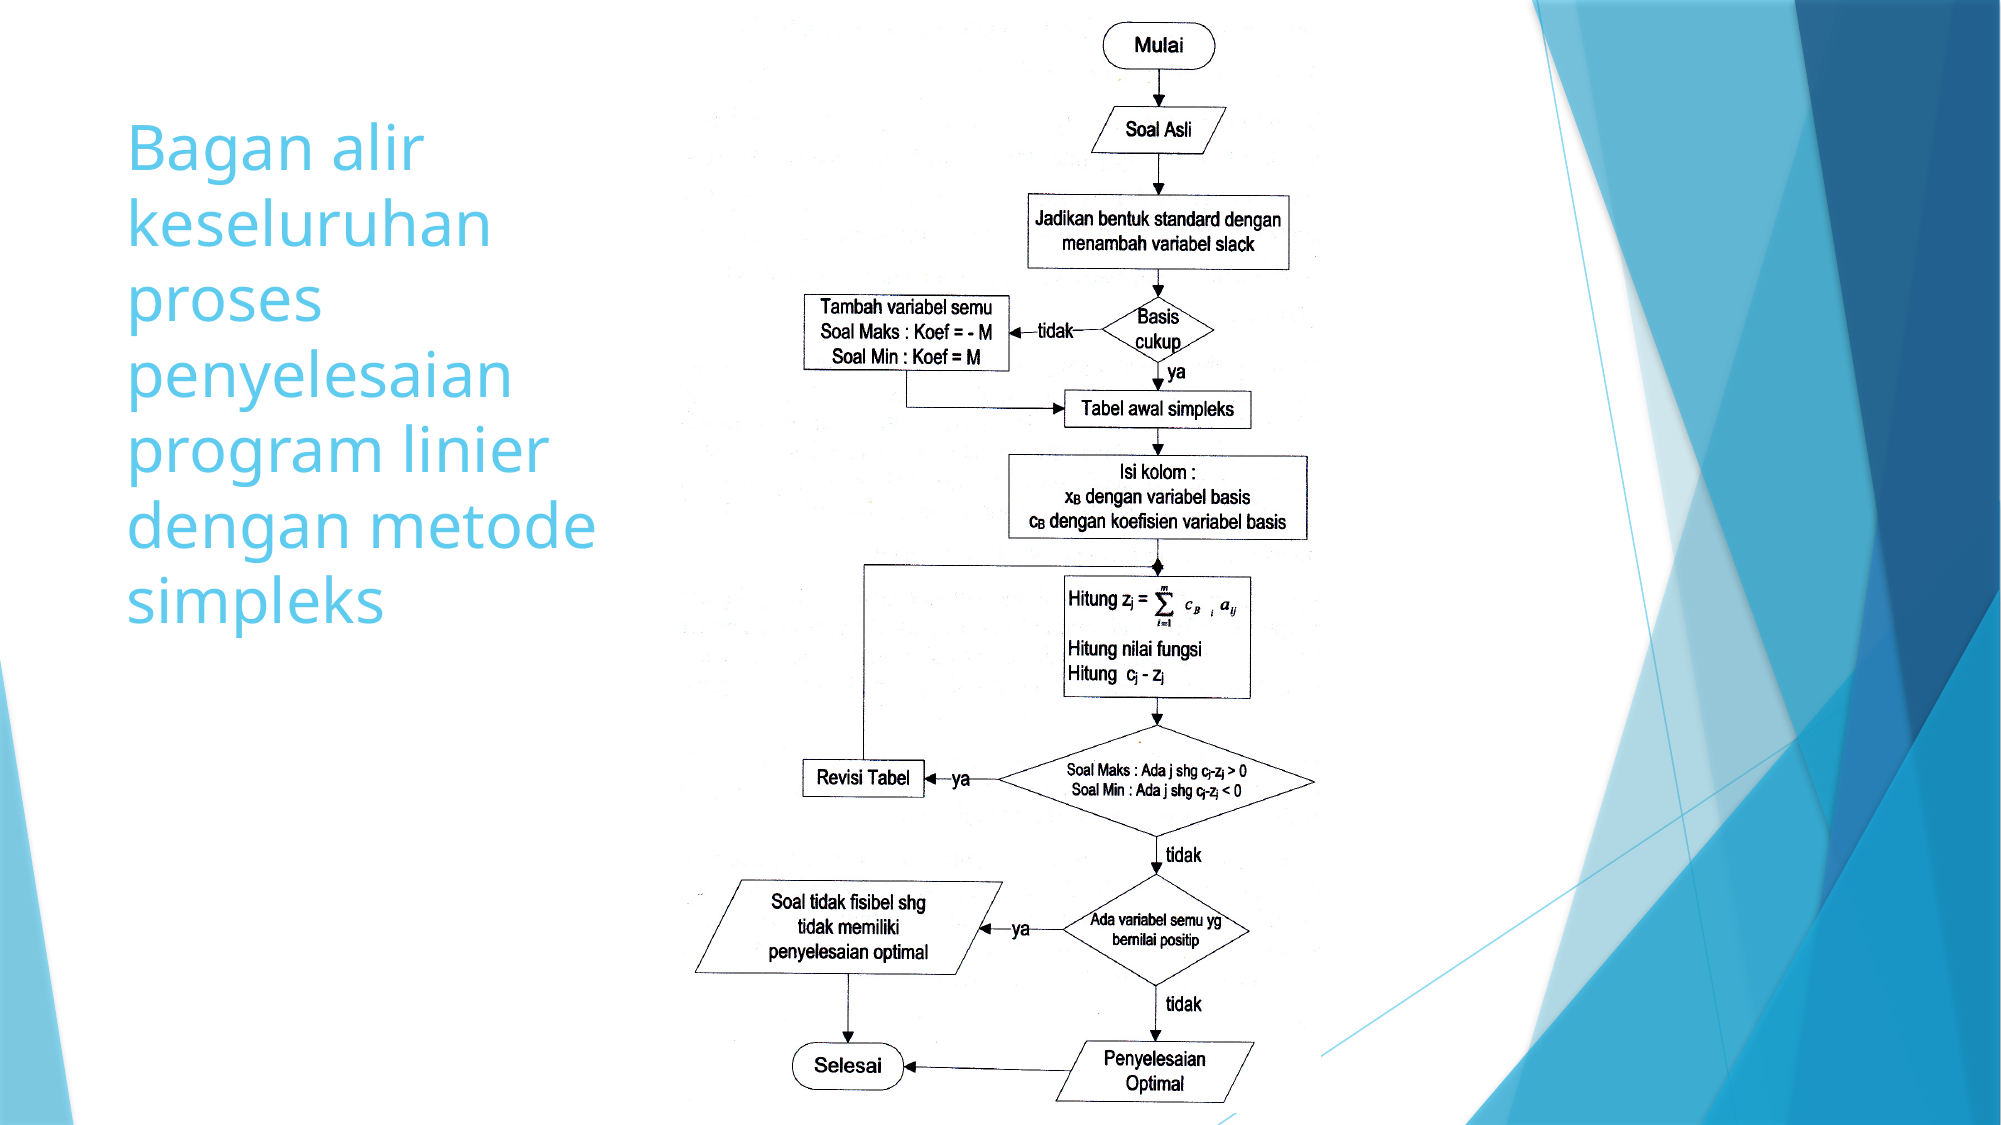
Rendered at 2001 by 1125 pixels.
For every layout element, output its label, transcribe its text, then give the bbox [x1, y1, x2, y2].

picture [678, 11, 1322, 1114]
title Bagan alir keseluruhan proses penyelesaian program linier dengan metode simpleks [111, 99, 616, 688]
